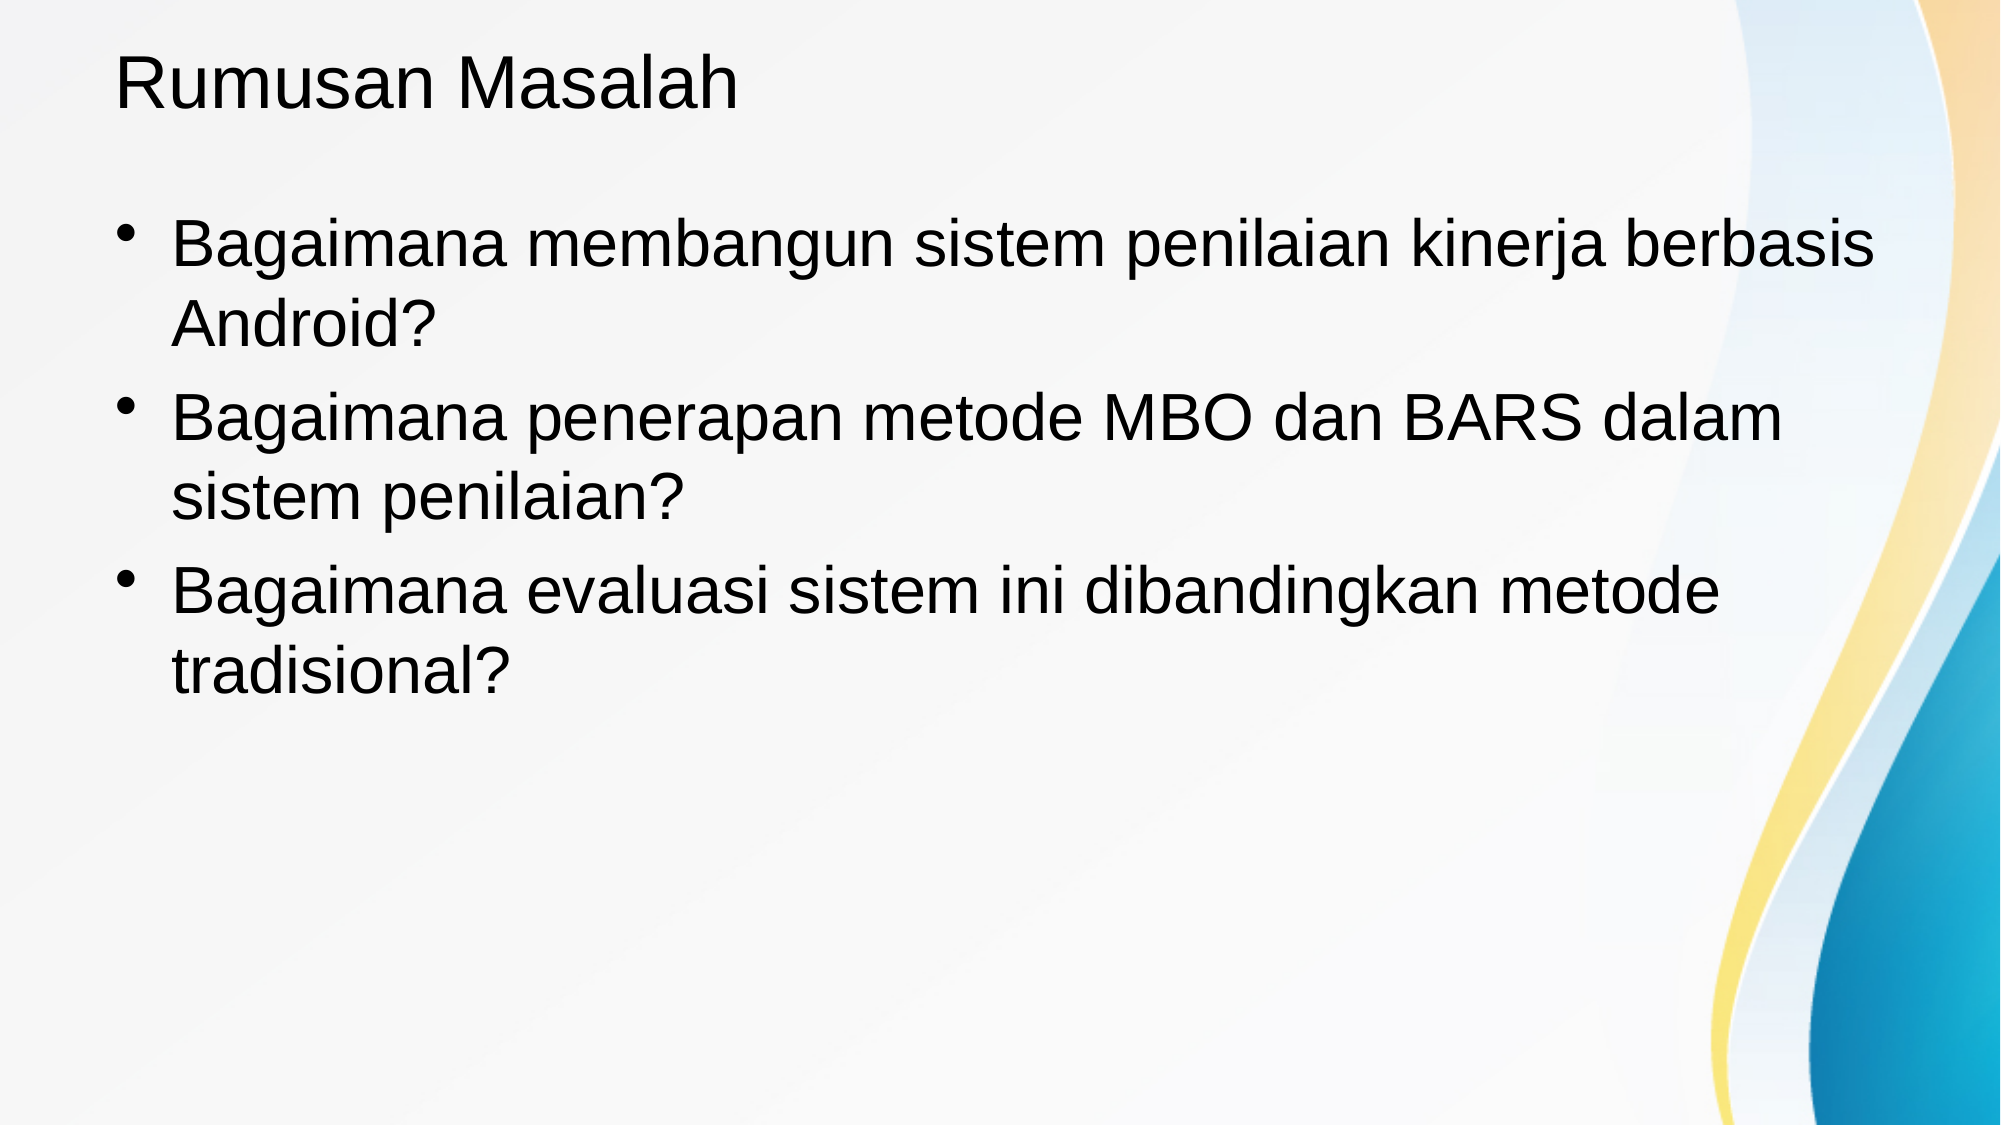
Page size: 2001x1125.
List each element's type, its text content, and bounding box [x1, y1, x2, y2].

list Bagaimana membangun sistem penilaian kinerja berbasis Android? Bagaimana penerapan metode MBO dan BARS dalam sistem penilaian? Bagaimana evaluasi sistem ini dibandingkan metode tradisional? [99, 192, 1901, 1006]
picture [0, 0, 2001, 1125]
title Rumusan Masalah [99, 30, 1901, 127]
